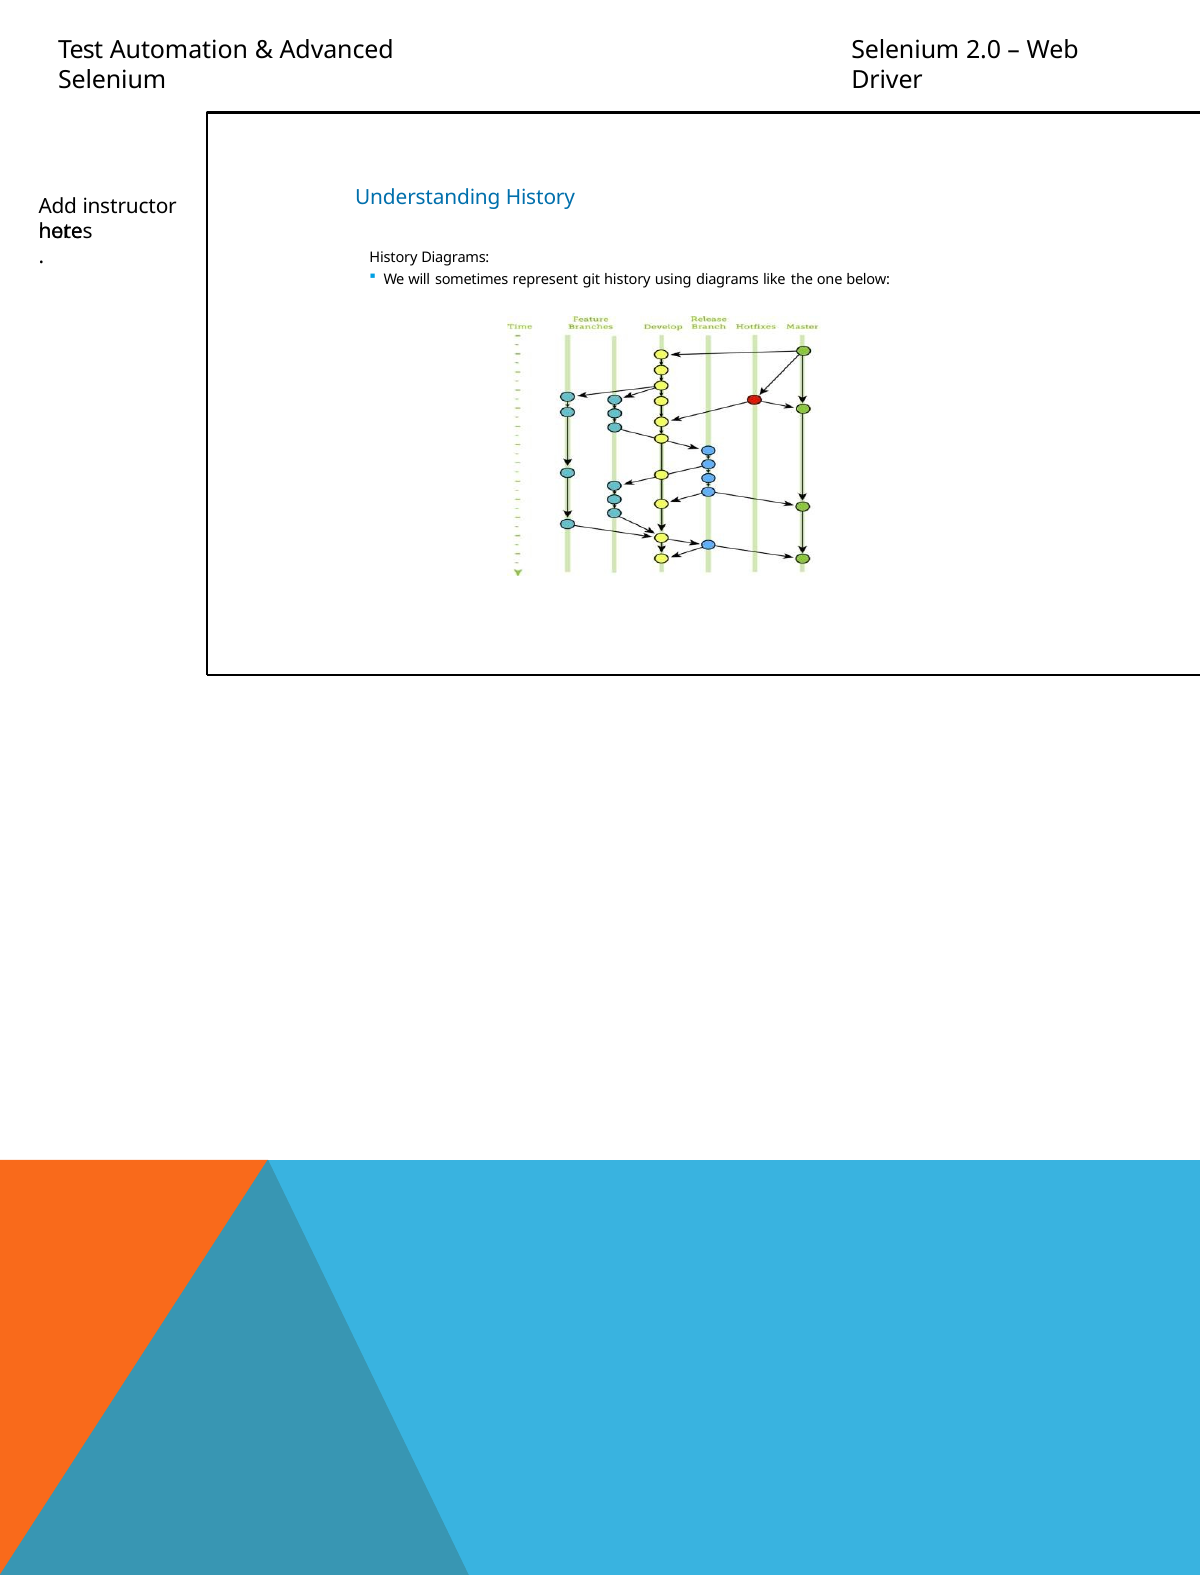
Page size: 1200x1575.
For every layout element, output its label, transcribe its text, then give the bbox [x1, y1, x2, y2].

text_box Test Automation & Advanced Selenium [56, 31, 490, 94]
text_box here. [36, 215, 88, 268]
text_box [205, 111, 1200, 677]
text_box Add instructor notes [36, 190, 200, 243]
text_box Selenium 2.0 – Web Driver [849, 31, 1151, 94]
